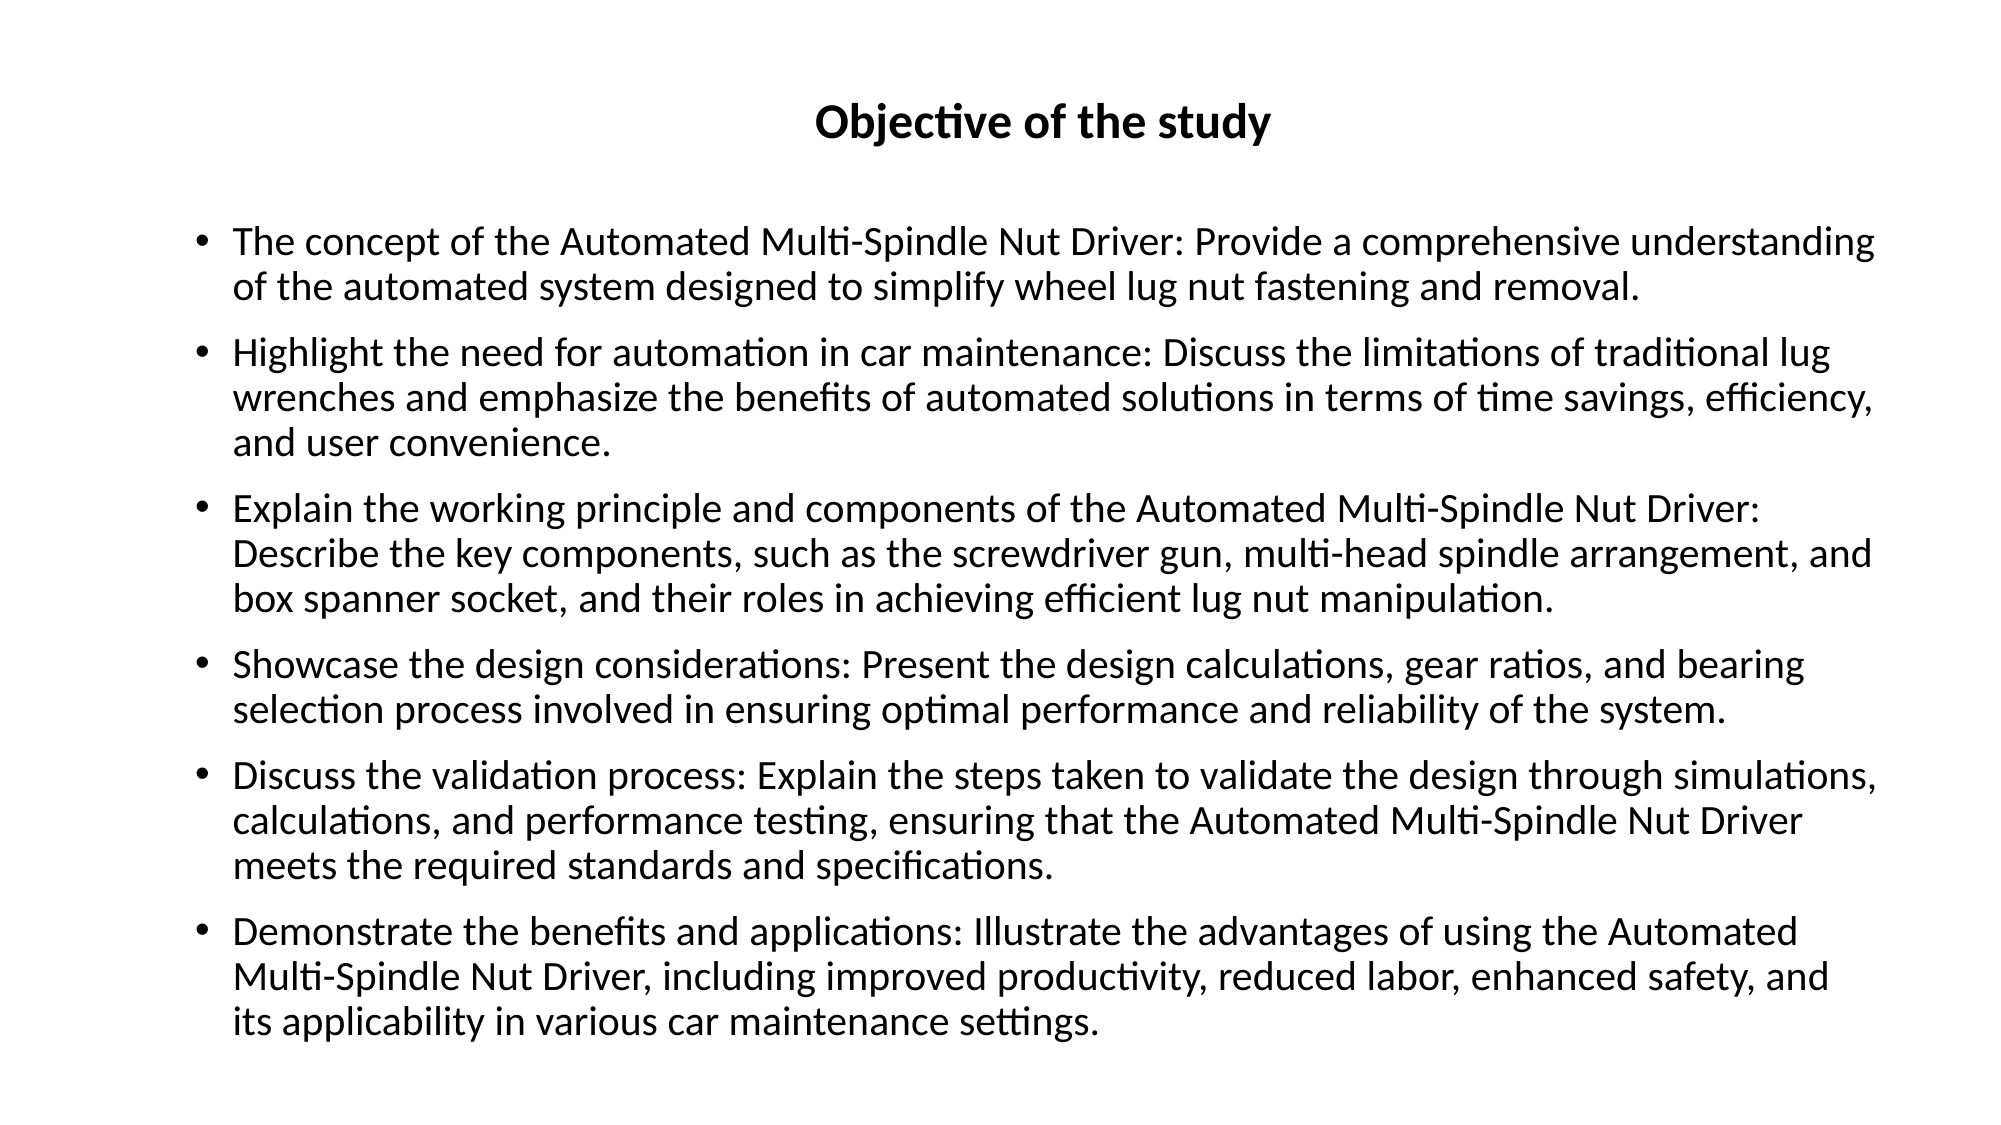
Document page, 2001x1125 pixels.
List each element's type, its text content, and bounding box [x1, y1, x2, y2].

list The concept of the Automated Multi-Spindle Nut Driver: Provide a comprehensive understanding of the automated system designed to simplify wheel lug nut fastening and removal. Highlight the need for automation in car maintenance: Discuss the limitations of traditional lug wrenches and emphasize the benefits of automated solutions in terms of time savings, efficiency, and user convenience. Explain the working principle and components of the Automated Multi-Spindle Nut Driver: Describe the key components, such as the screwdriver gun, multi-head spindle arrangement, and box spanner socket, and their roles in achieving efficient lug nut manipulation. Showcase the design considerations: Present the design calculations, gear ratios, and bearing selection process involved in ensuring optimal performance and reliability of the system. Discuss the validation process: Explain the steps taken to validate the design through simulations, calculations, and performance testing, ensuring that the Automated Multi-Spindle Nut Driver meets the required standards and specifications. Demonstrate the benefits and applications: Illustrate the advantages of using the Automated Multi-Spindle Nut Driver, including improved productivity, reduced labor, enhanced safety, and its applicability in various car maintenance settings. [180, 212, 1895, 993]
title Objective of the study [753, 0, 1334, 212]
